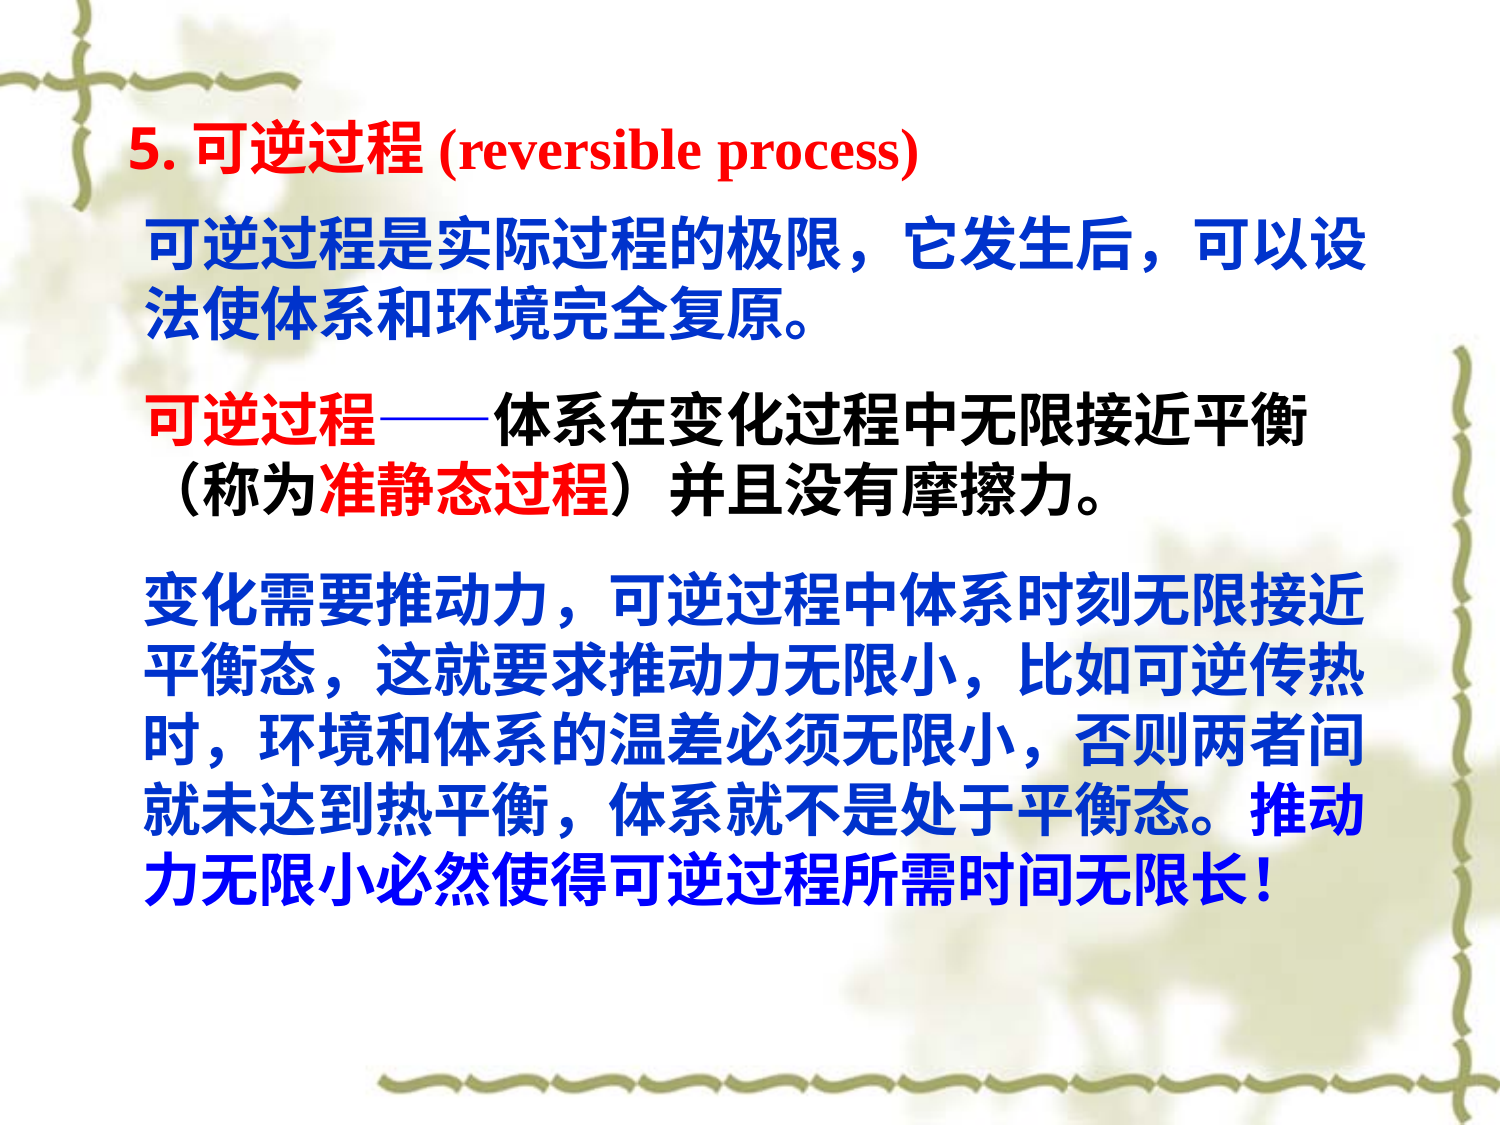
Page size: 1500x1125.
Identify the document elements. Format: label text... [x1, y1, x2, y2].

picture [0, 0, 1500, 1125]
text_box 可逆过程——体系在变化过程中无限接近平衡（称为准静态过程）并且没有摩擦力。 [129, 375, 1432, 531]
text_box 变化需要推动力，可逆过程中体系时刻无限接近平衡态，这就要求推动力无限小，比如可逆传热时，环境和体系的温差必须无限小，否则两者间就未达到热平衡，体系就不是处于平衡态。推动力无限小必然使得可逆过程所需时间无限长！ [127, 556, 1430, 921]
text_box 可逆过程是实际过程的极限，它发生后，可以设法使体系和环境完全复原。 [129, 199, 1431, 355]
text_box 5.可逆过程(reversible process) [113, 103, 1398, 189]
